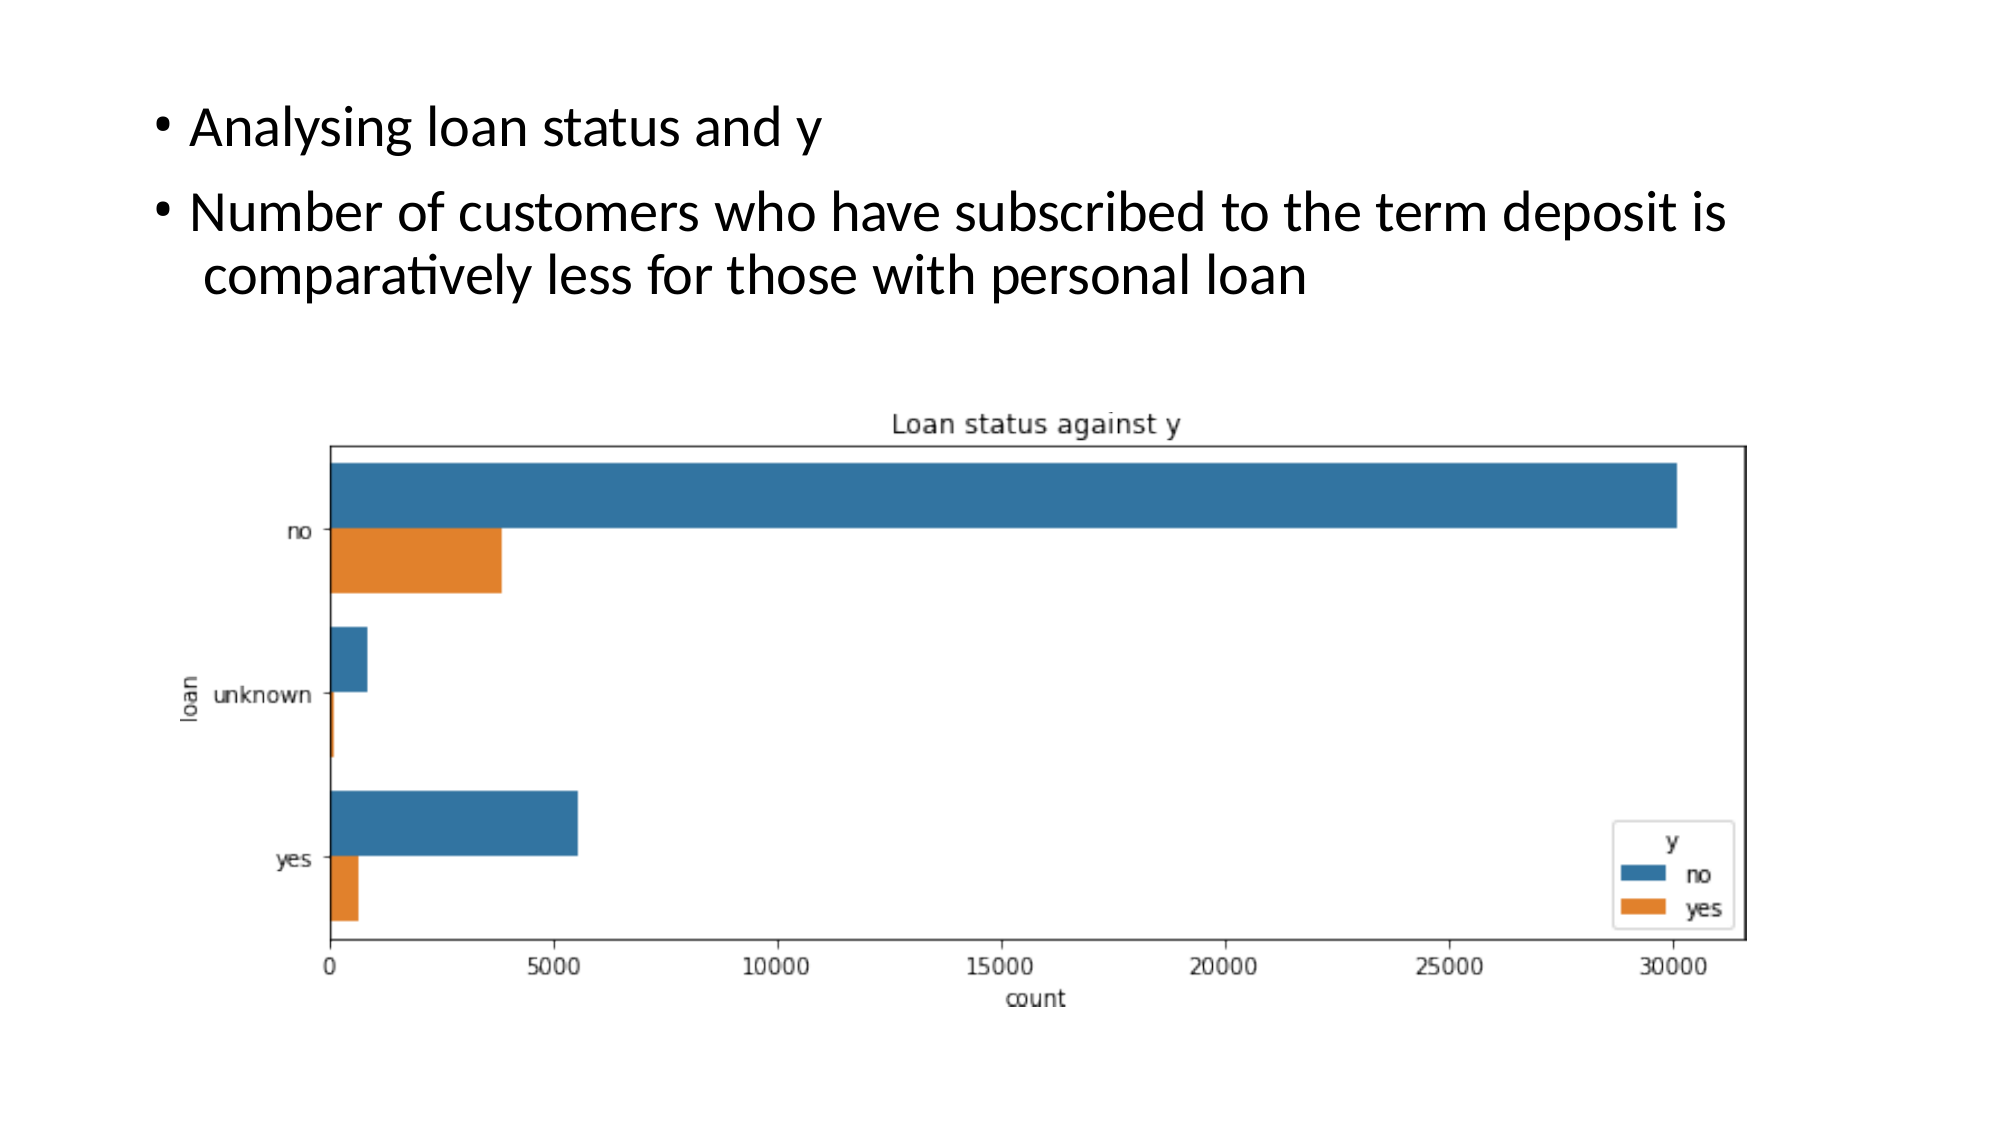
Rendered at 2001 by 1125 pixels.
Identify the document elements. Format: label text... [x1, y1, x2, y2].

picture [180, 412, 1747, 1007]
text_box Analysing loan status and y Number of customers who have subscribed to the term deposit is comparatively less for those with personal loan [150, 72, 1741, 306]
